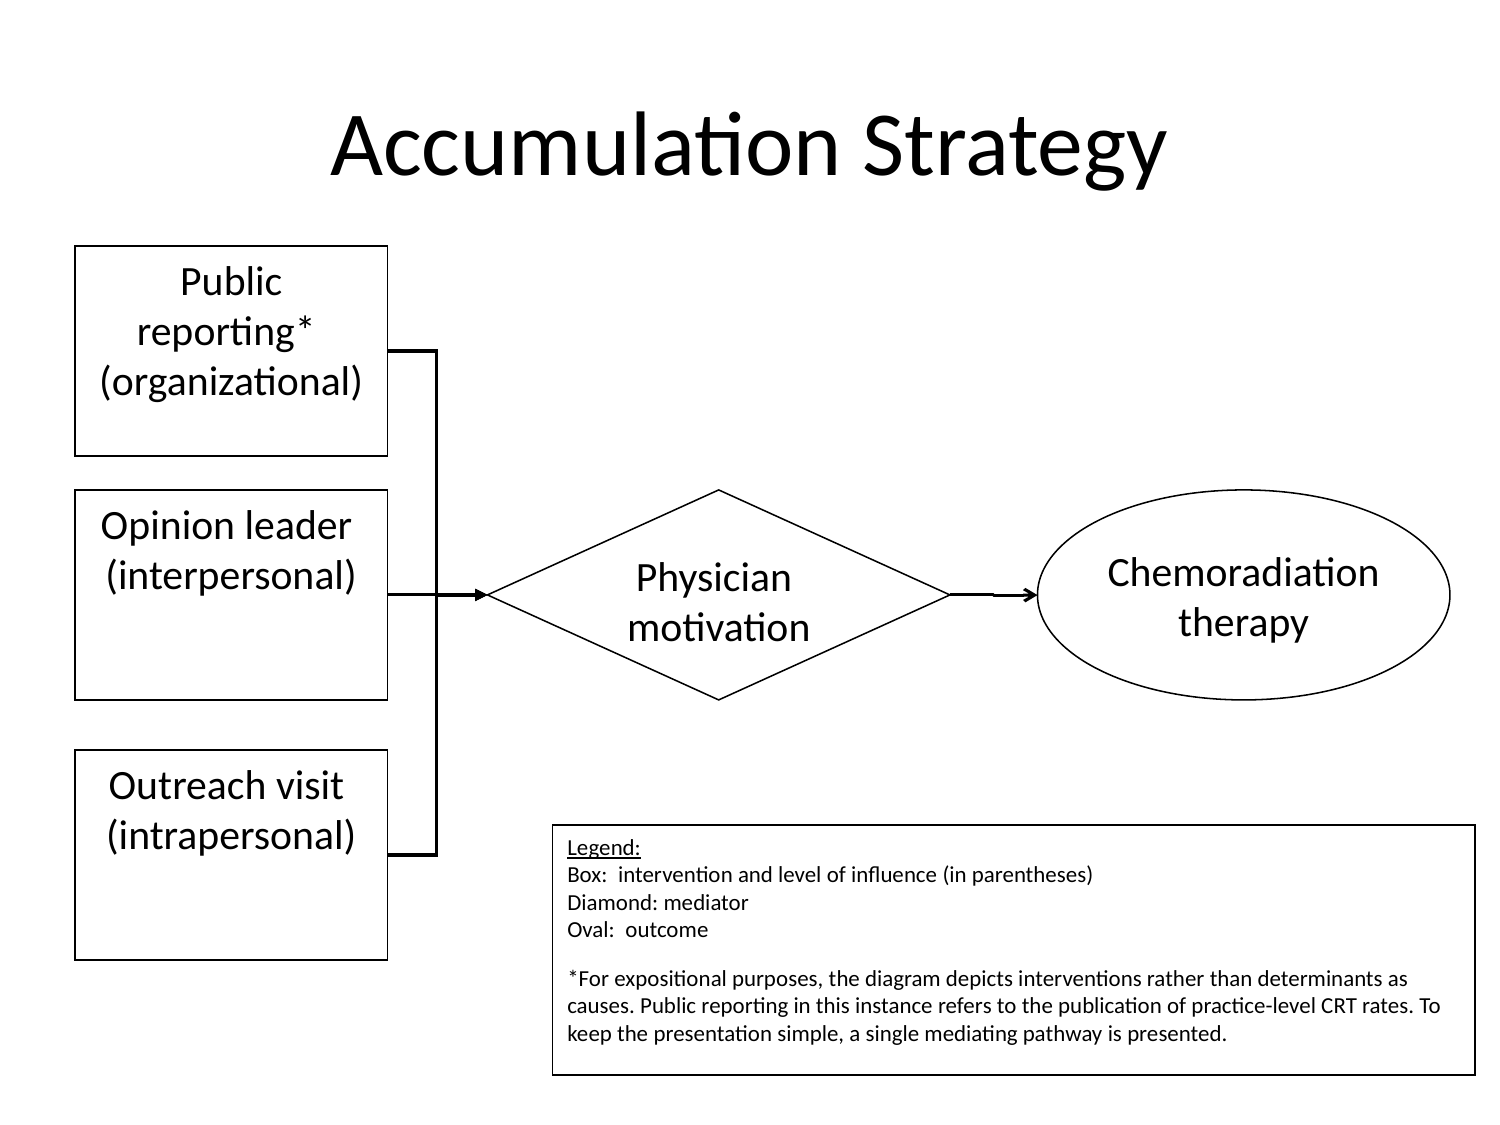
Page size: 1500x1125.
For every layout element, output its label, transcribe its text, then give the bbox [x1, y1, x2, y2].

text_box Physician motivation [491, 489, 949, 700]
text_box Outreach visit (intrapersonal) [74, 749, 388, 960]
text_box Public reporting* (organizational) [74, 246, 388, 456]
text_box Opinion leader (interpersonal) [74, 489, 382, 700]
text_box Legend: Box: intervention and level of influence (in parentheses) Diamond: mediator Oval: outcome *For expositional purposes, the diagram depicts interventions rather than determinants as causes. Public reporting in this instance refers to the publication of practice-level CRT rates. To keep the presentation simple, a single mediating pathway is presented. [552, 825, 1475, 1075]
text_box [387, 350, 488, 594]
title Accumulation Strategy [75, 45, 1425, 233]
text_box [1037, 489, 1450, 700]
text_box Chemoradiation therapy [1081, 537, 1407, 653]
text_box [387, 594, 488, 856]
